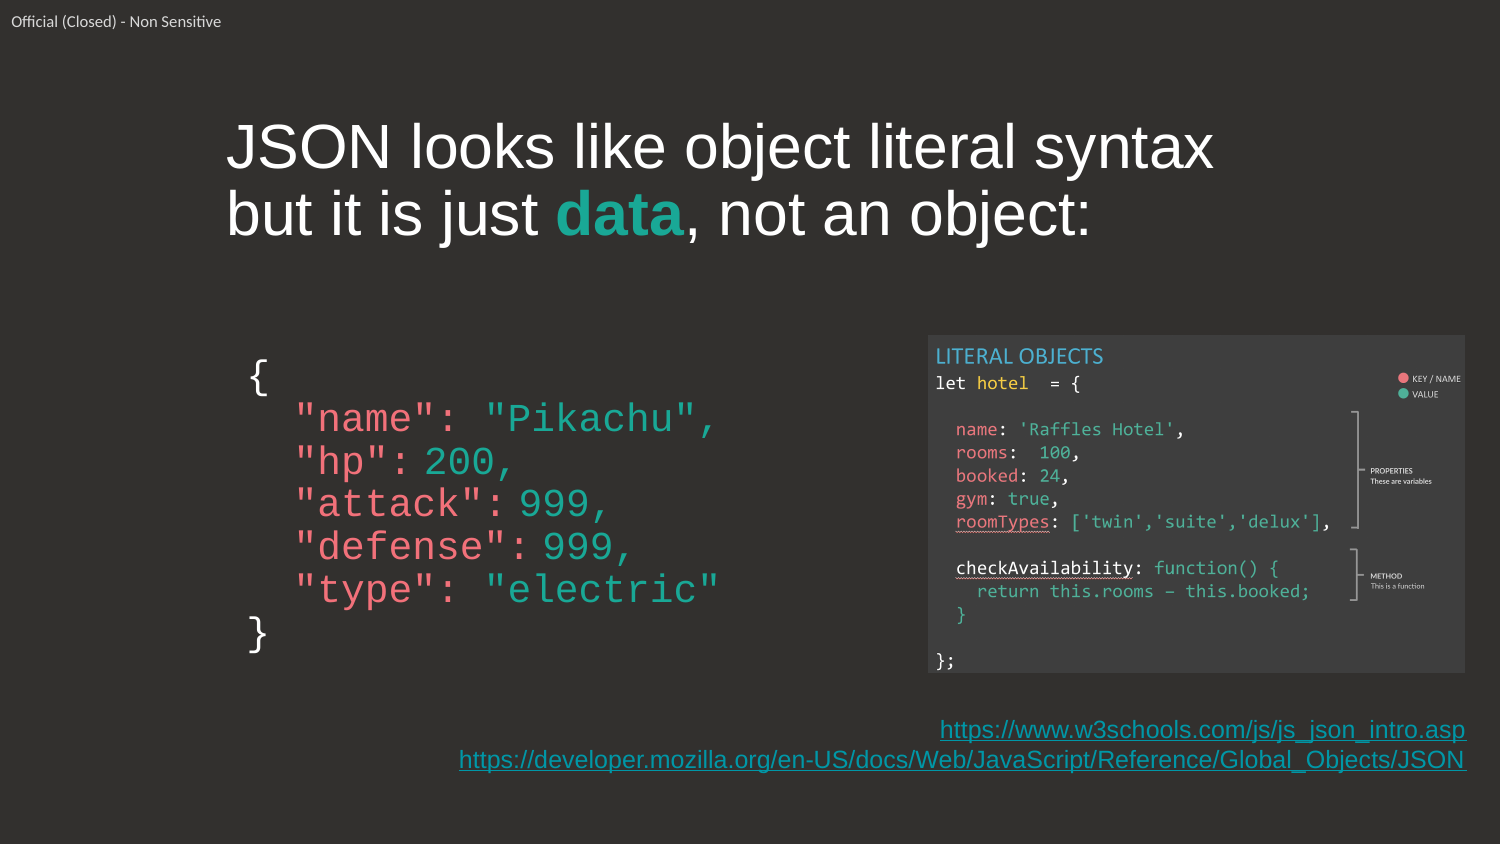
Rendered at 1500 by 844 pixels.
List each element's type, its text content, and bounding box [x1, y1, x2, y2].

title JSON looks like object literal syntax but it is just data, not an object: [116, 97, 1403, 309]
text_box https://www.w3schools.com/js/js_json_intro.asp https://developer.mozilla.org/en-US/docs/Web/JavaScript/Reference/Global_Objects/JSON [334, 698, 1482, 811]
picture [928, 334, 1466, 673]
title { "name": "Pikachu", "hp": 200, "attack": 999, "defense": 999, "type": "electric" } [136, 276, 914, 732]
text_box Official (Closed) - Non Sensitive [0, 0, 244, 35]
